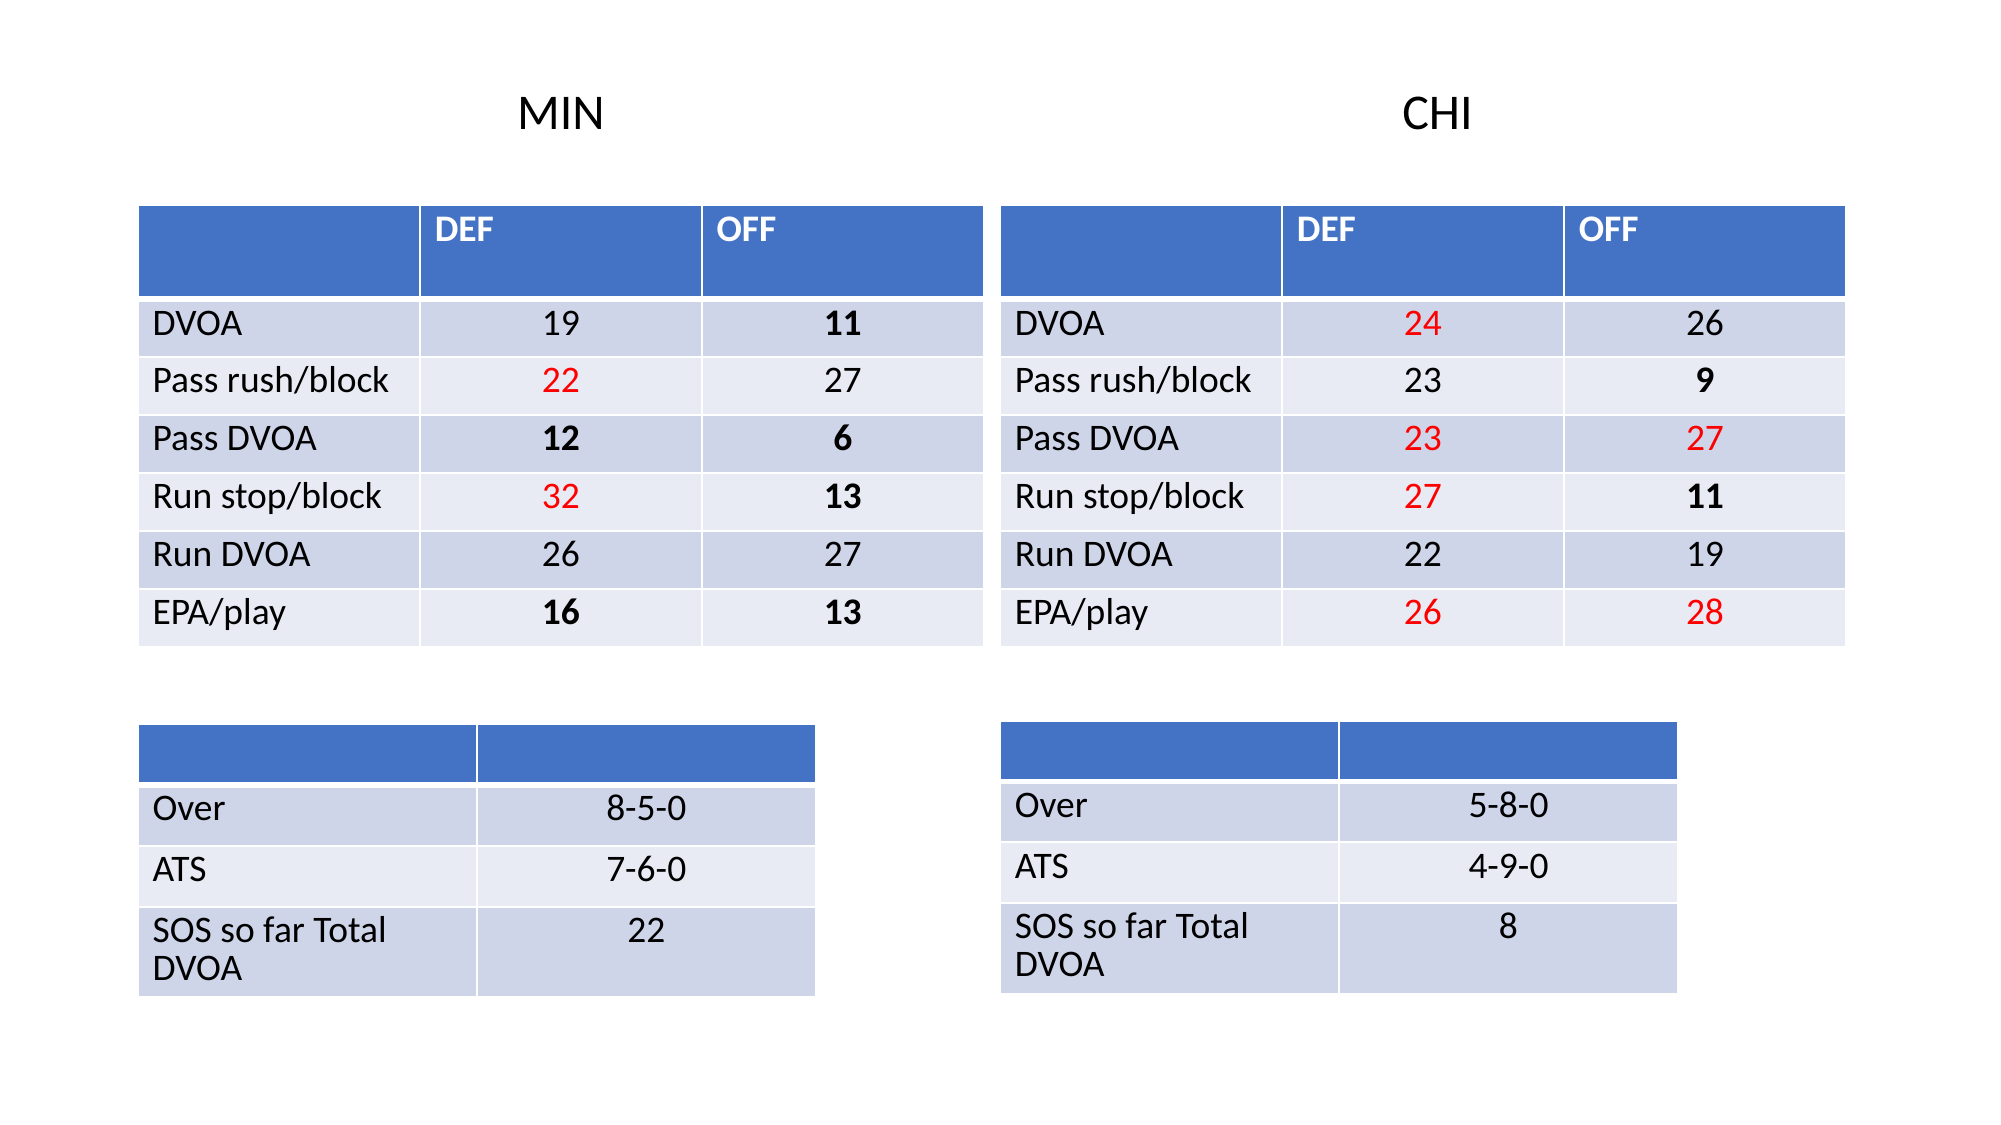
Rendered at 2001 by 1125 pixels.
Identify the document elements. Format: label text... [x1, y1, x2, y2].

table_cell Run DVOA [139, 532, 419, 588]
list CHI [1012, 12, 1863, 148]
table_cell DVOA [1001, 302, 1281, 356]
table_cell 24 [1283, 302, 1563, 356]
table_cell Run stop/block [139, 474, 419, 530]
table_cell Pass rush/block [139, 358, 419, 414]
table_cell 23 [1283, 358, 1563, 414]
table_cell Pass DVOA [1001, 416, 1281, 472]
table_header [139, 206, 419, 296]
table_header [1001, 722, 1338, 779]
table_cell Pass DVOA [139, 416, 419, 472]
table_header [1001, 206, 1281, 296]
table_cell Over [139, 788, 476, 845]
table_cell Over [1001, 784, 1338, 841]
table_cell 8-5-0 [478, 788, 815, 845]
table_cell 8 [1340, 904, 1677, 993]
table_cell 11 [703, 302, 983, 356]
table_cell 19 [421, 302, 701, 356]
table_cell 27 [1283, 474, 1563, 530]
table_header [478, 725, 815, 782]
table_cell EPA/play [139, 590, 419, 646]
table_header OFF [703, 206, 983, 296]
table_cell 12 [421, 416, 701, 472]
table_cell SOS so far Total DVOA [139, 908, 476, 996]
table_cell 27 [703, 358, 983, 414]
table_cell EPA/play [1001, 590, 1281, 646]
table_cell 22 [421, 358, 701, 414]
table_cell SOS so far Total DVOA [1001, 904, 1338, 993]
list MIN [137, 12, 984, 148]
table_header DEF [421, 206, 701, 296]
table_header [139, 725, 476, 782]
table_cell 26 [1565, 302, 1845, 356]
table_cell 7-6-0 [478, 847, 815, 906]
table_cell 22 [478, 908, 815, 996]
table_cell 22 [1283, 532, 1563, 588]
table_cell 32 [421, 474, 701, 530]
table_cell 16 [421, 590, 701, 646]
table_cell Pass rush/block [1001, 358, 1281, 414]
table_cell 11 [1565, 474, 1845, 530]
table_cell Run DVOA [1001, 532, 1281, 588]
table_cell 27 [703, 532, 983, 588]
table_cell 4-9-0 [1340, 843, 1677, 902]
table_cell 19 [1565, 532, 1845, 588]
table_cell ATS [139, 847, 476, 906]
table_cell 13 [703, 474, 983, 530]
table_cell ATS [1001, 843, 1338, 902]
table_cell 6 [703, 416, 983, 472]
table_cell 13 [703, 590, 983, 646]
table_cell Run stop/block [1001, 474, 1281, 530]
table_cell 26 [421, 532, 701, 588]
table_cell 9 [1565, 358, 1845, 414]
table_header OFF [1565, 206, 1845, 296]
table_cell 5-8-0 [1340, 784, 1677, 841]
table_cell 28 [1565, 590, 1845, 646]
table_header [1340, 722, 1677, 779]
table_cell 26 [1283, 590, 1563, 646]
table_cell 27 [1565, 416, 1845, 472]
table_header DEF [1283, 206, 1563, 296]
table_cell DVOA [139, 302, 419, 356]
table_cell 23 [1283, 416, 1563, 472]
